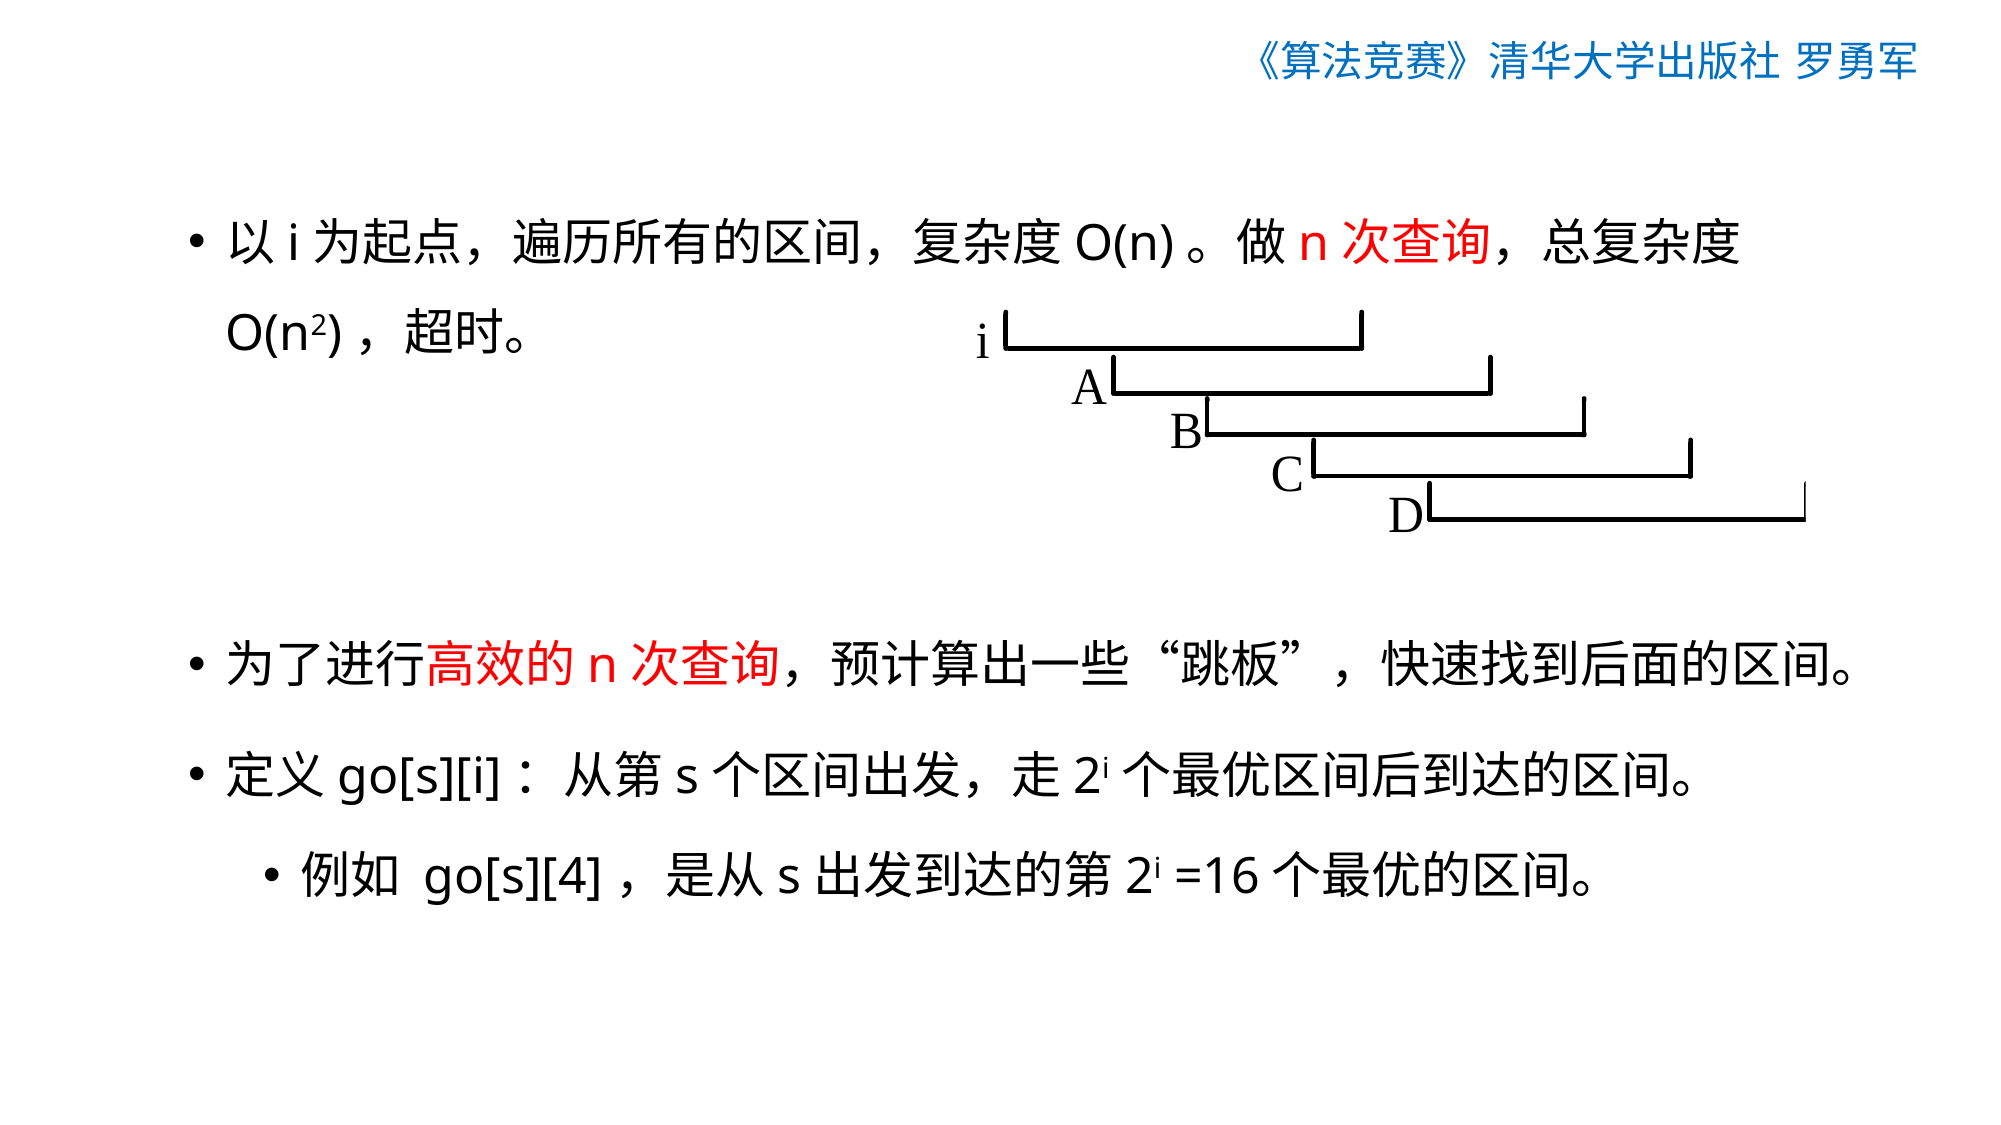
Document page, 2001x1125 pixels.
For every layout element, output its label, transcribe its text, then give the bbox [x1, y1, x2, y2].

list 以i为起点，遍历所有的区间，复杂度O(n)。做n次查询，总复杂度O(n2)，超时。 为了进行高效的n次查询，预计算出一些“跳板”，快速找到后面的区间。 定义go[s][i]：从第s个区间出发，走2i个最优区间后到达的区间。 例如 go[s][4]，是从s出发到达的第2i =16个最优的区间。 [173, 172, 1886, 1094]
footer 《算法竞赛》清华大学出版社 罗勇军 [1212, 20, 1945, 99]
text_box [929, 302, 1806, 551]
